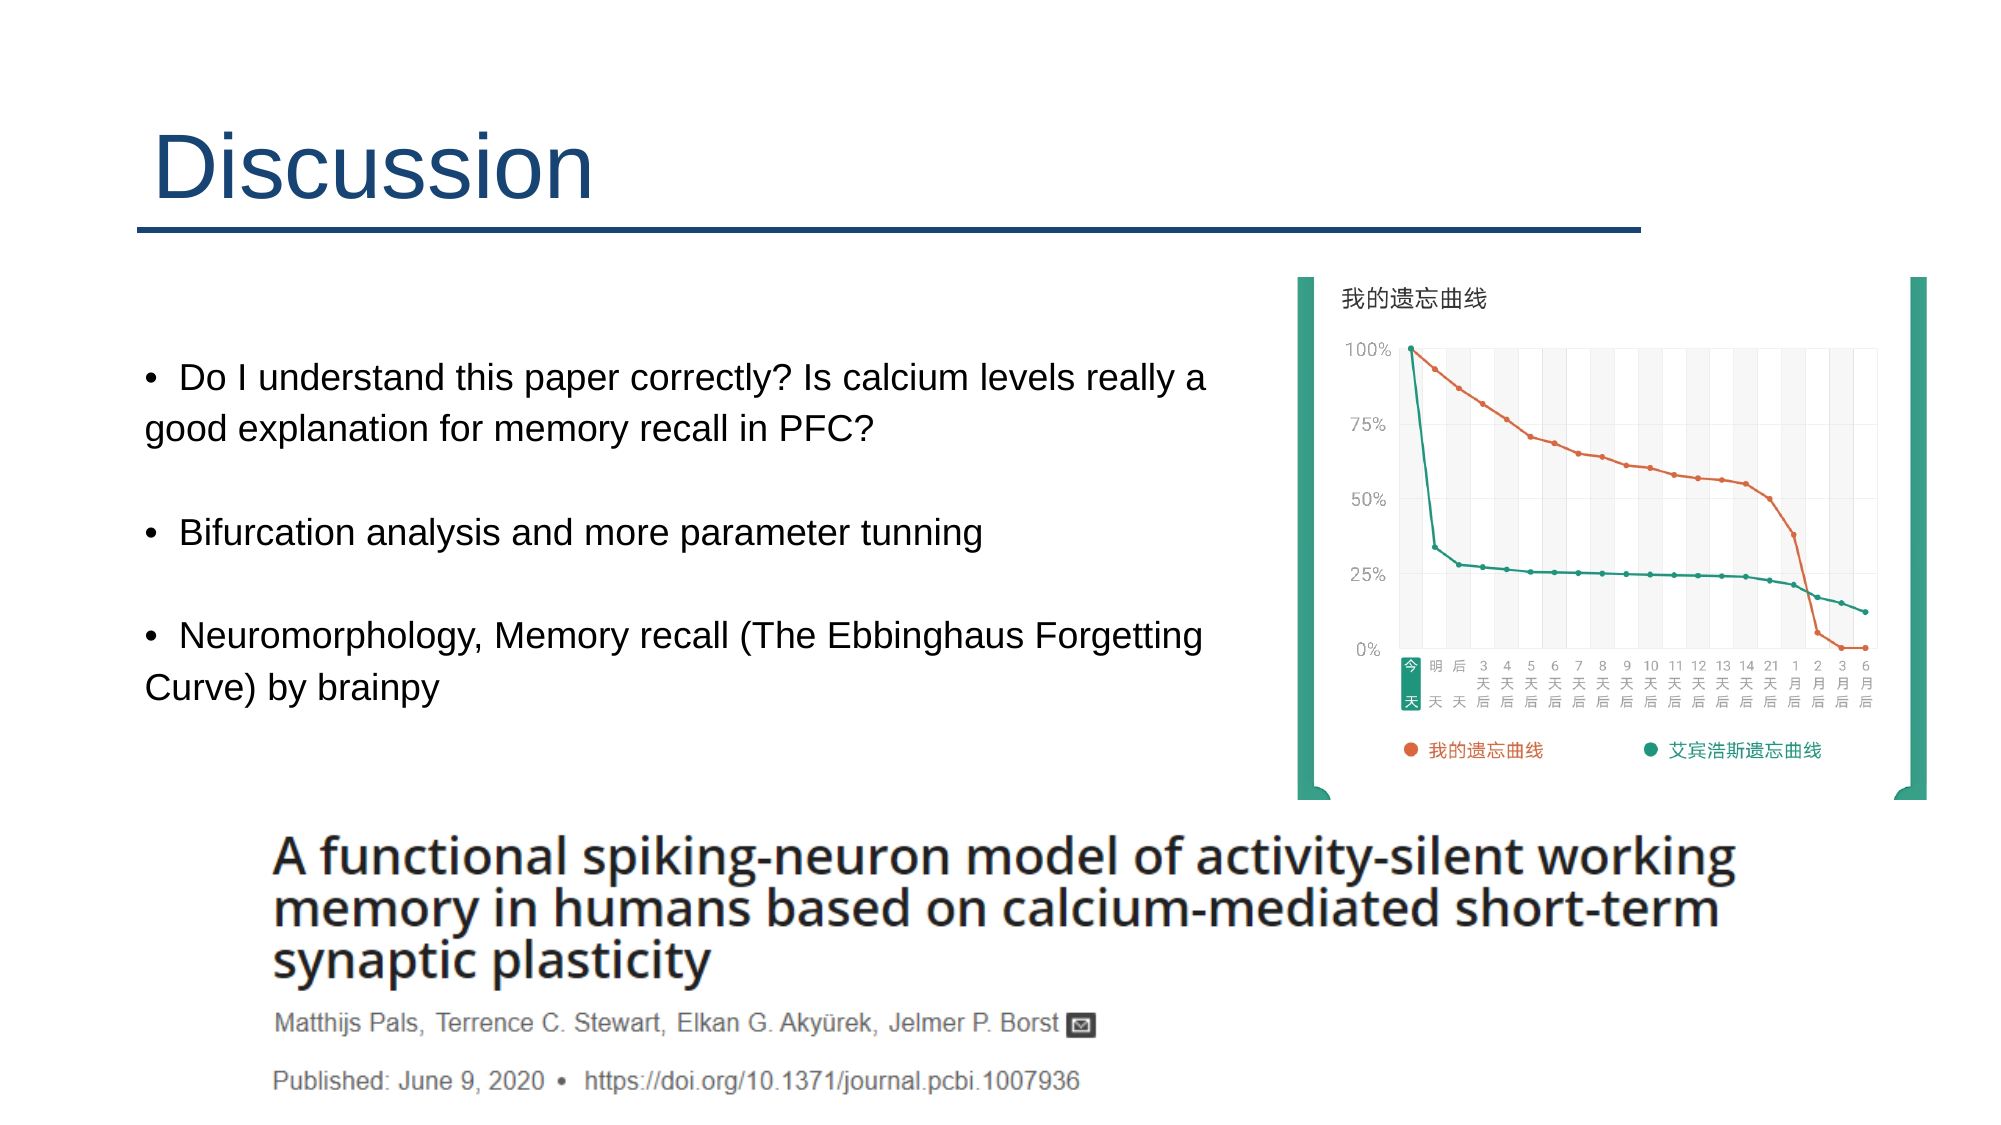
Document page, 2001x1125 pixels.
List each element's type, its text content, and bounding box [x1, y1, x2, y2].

text_box • Do I understand this paper correctly? Is calcium levels really a good explanation for memory recall in PFC? • Bifurcation analysis and more parameter tunning • Neuromorphology, Memory recall (The Ebbinghaus Forgetting Curve) by brainpy [129, 330, 1276, 775]
picture [253, 826, 1747, 1101]
title Discussion [137, 59, 1863, 278]
picture [1297, 277, 1927, 800]
